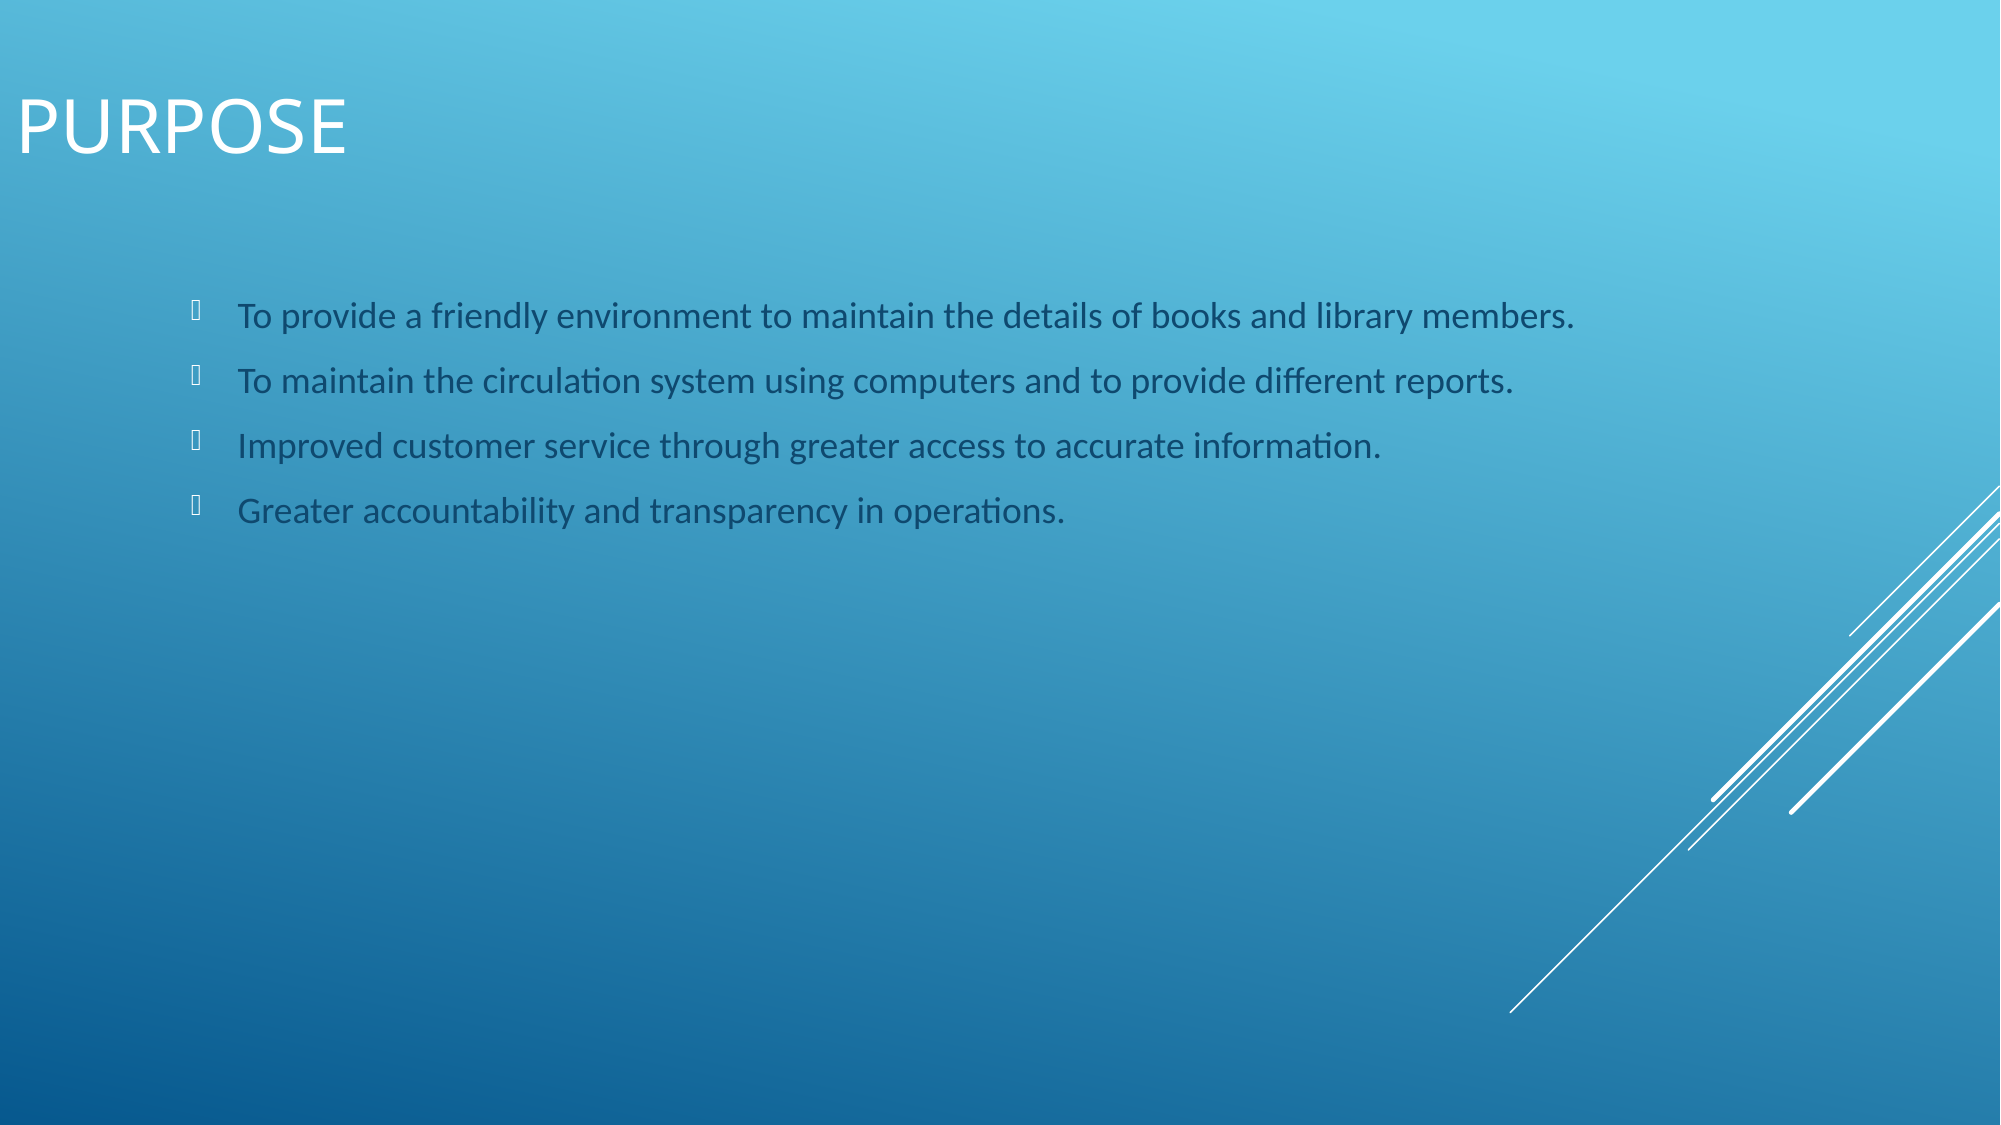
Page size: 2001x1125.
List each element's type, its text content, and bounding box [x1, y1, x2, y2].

text_box To provide a friendly environment to maintain the details of books and library members. To maintain the circulation system using computers and to provide different reports. Improved customer service through greater access to accurate information. Greater accountability and transparency in operations. [175, 247, 2000, 576]
title Purpose [0, 0, 1400, 248]
